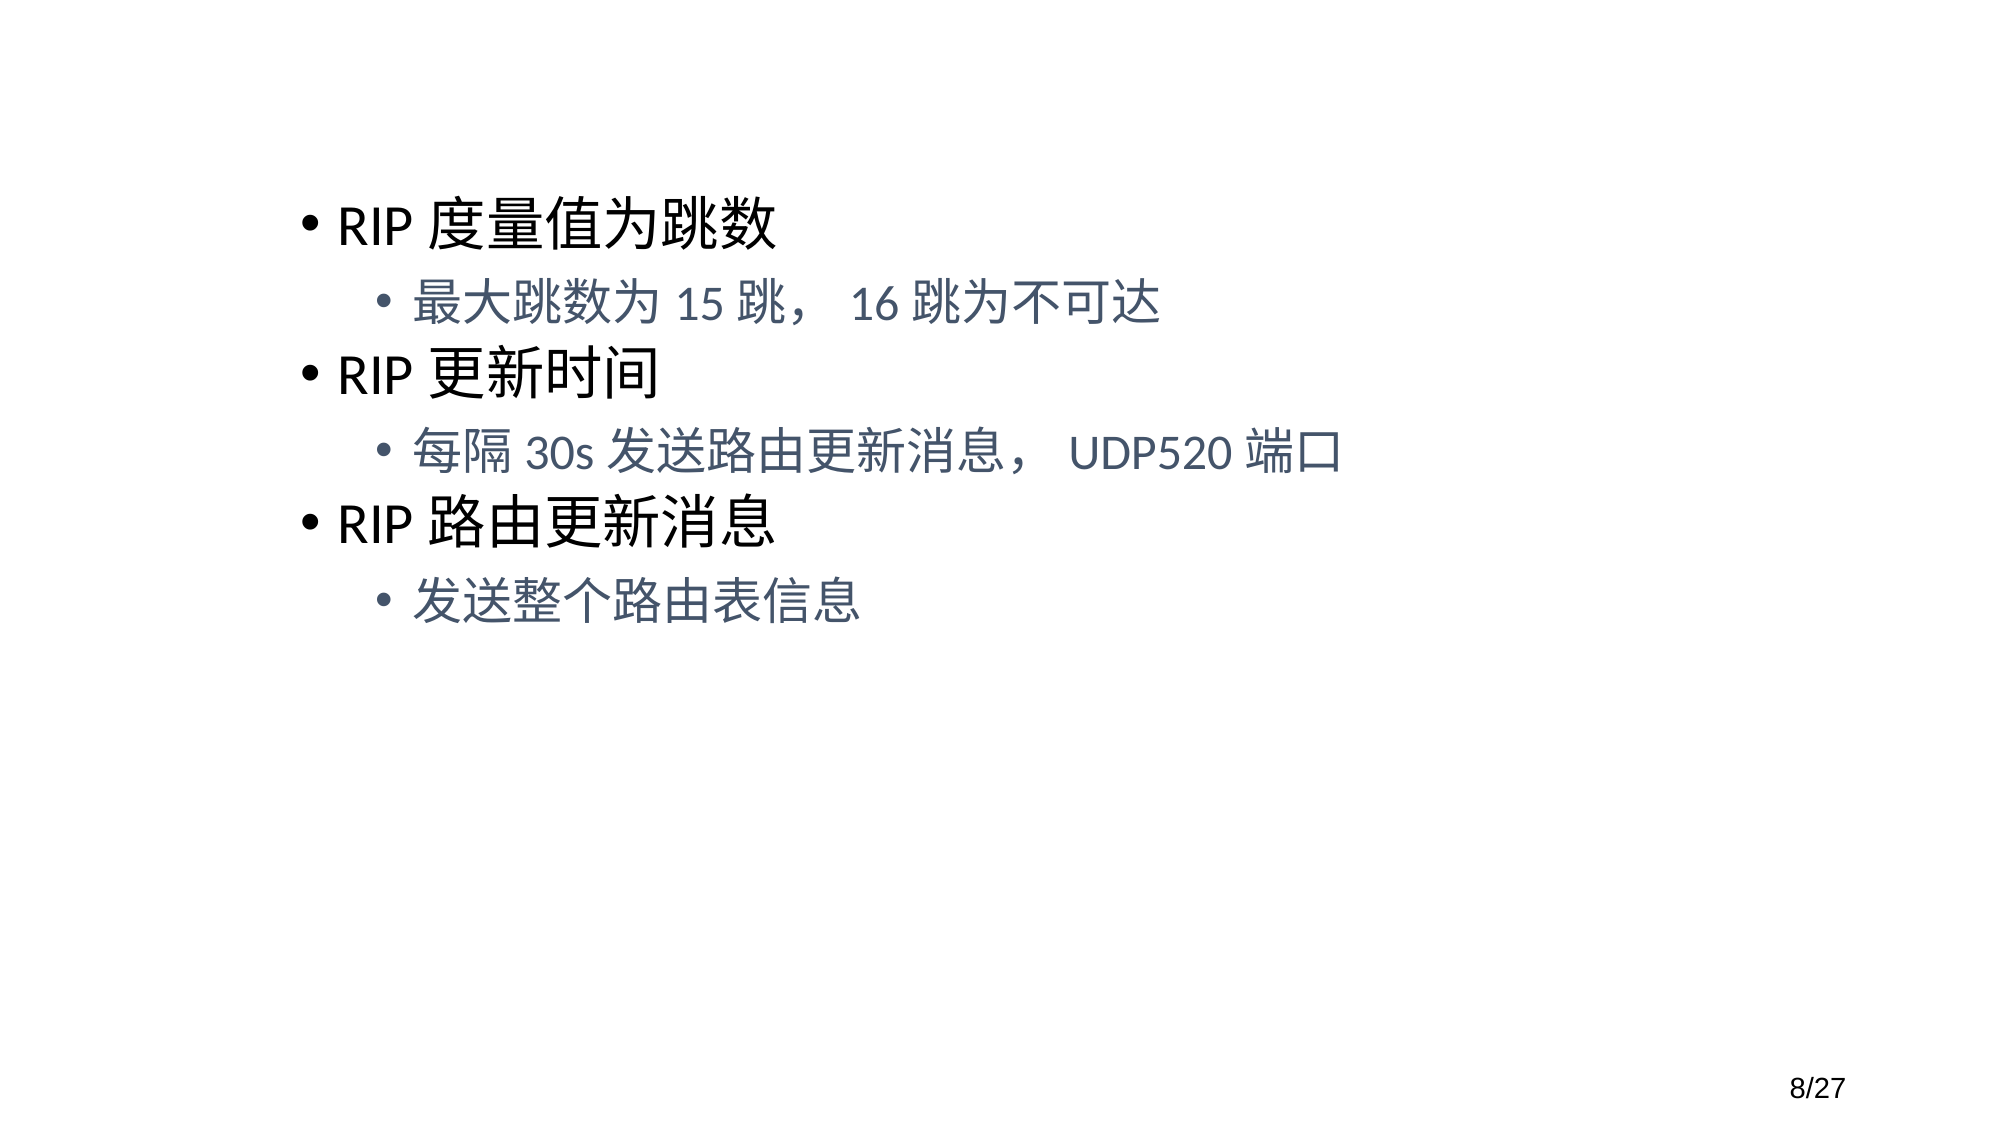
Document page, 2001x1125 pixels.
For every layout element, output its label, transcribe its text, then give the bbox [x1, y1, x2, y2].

list RIP度量值为跳数 最大跳数为15跳，16跳为不可达 RIP更新时间 每隔30s发送路由更新消息，UDP520端口 RIP路由更新消息 发送整个路由表信息 [285, 187, 1680, 1032]
